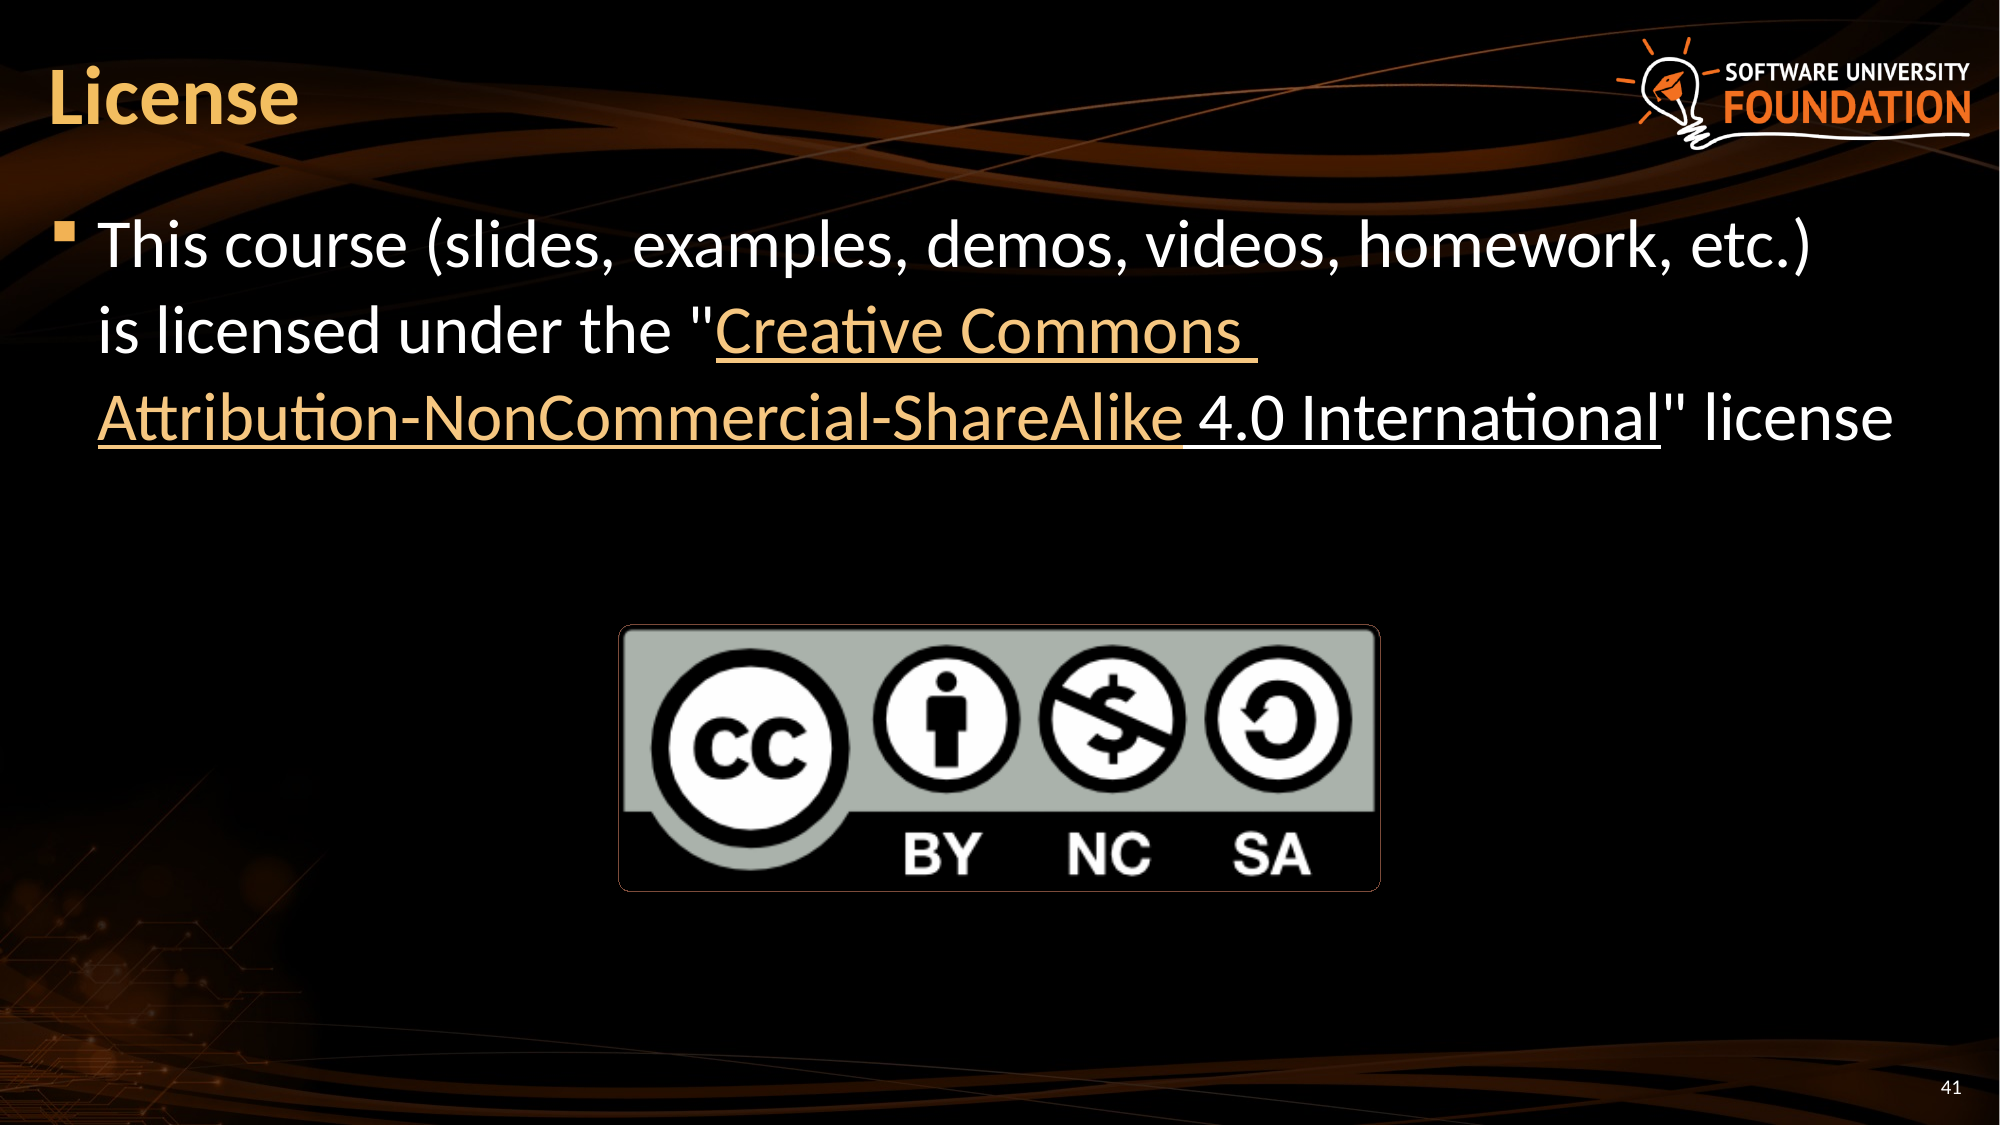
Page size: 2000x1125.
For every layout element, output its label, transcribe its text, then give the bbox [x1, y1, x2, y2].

picture [0, 0, 2000, 1125]
list This course (slides, examples, demos, videos, homework, etc.) is licensed under the "Creative Commons Attribution-NonCommercial-ShareAlike 4.0 International" license [31, 188, 1968, 484]
slide_number 41 [1897, 1070, 1968, 1103]
title License [30, 6, 1602, 189]
